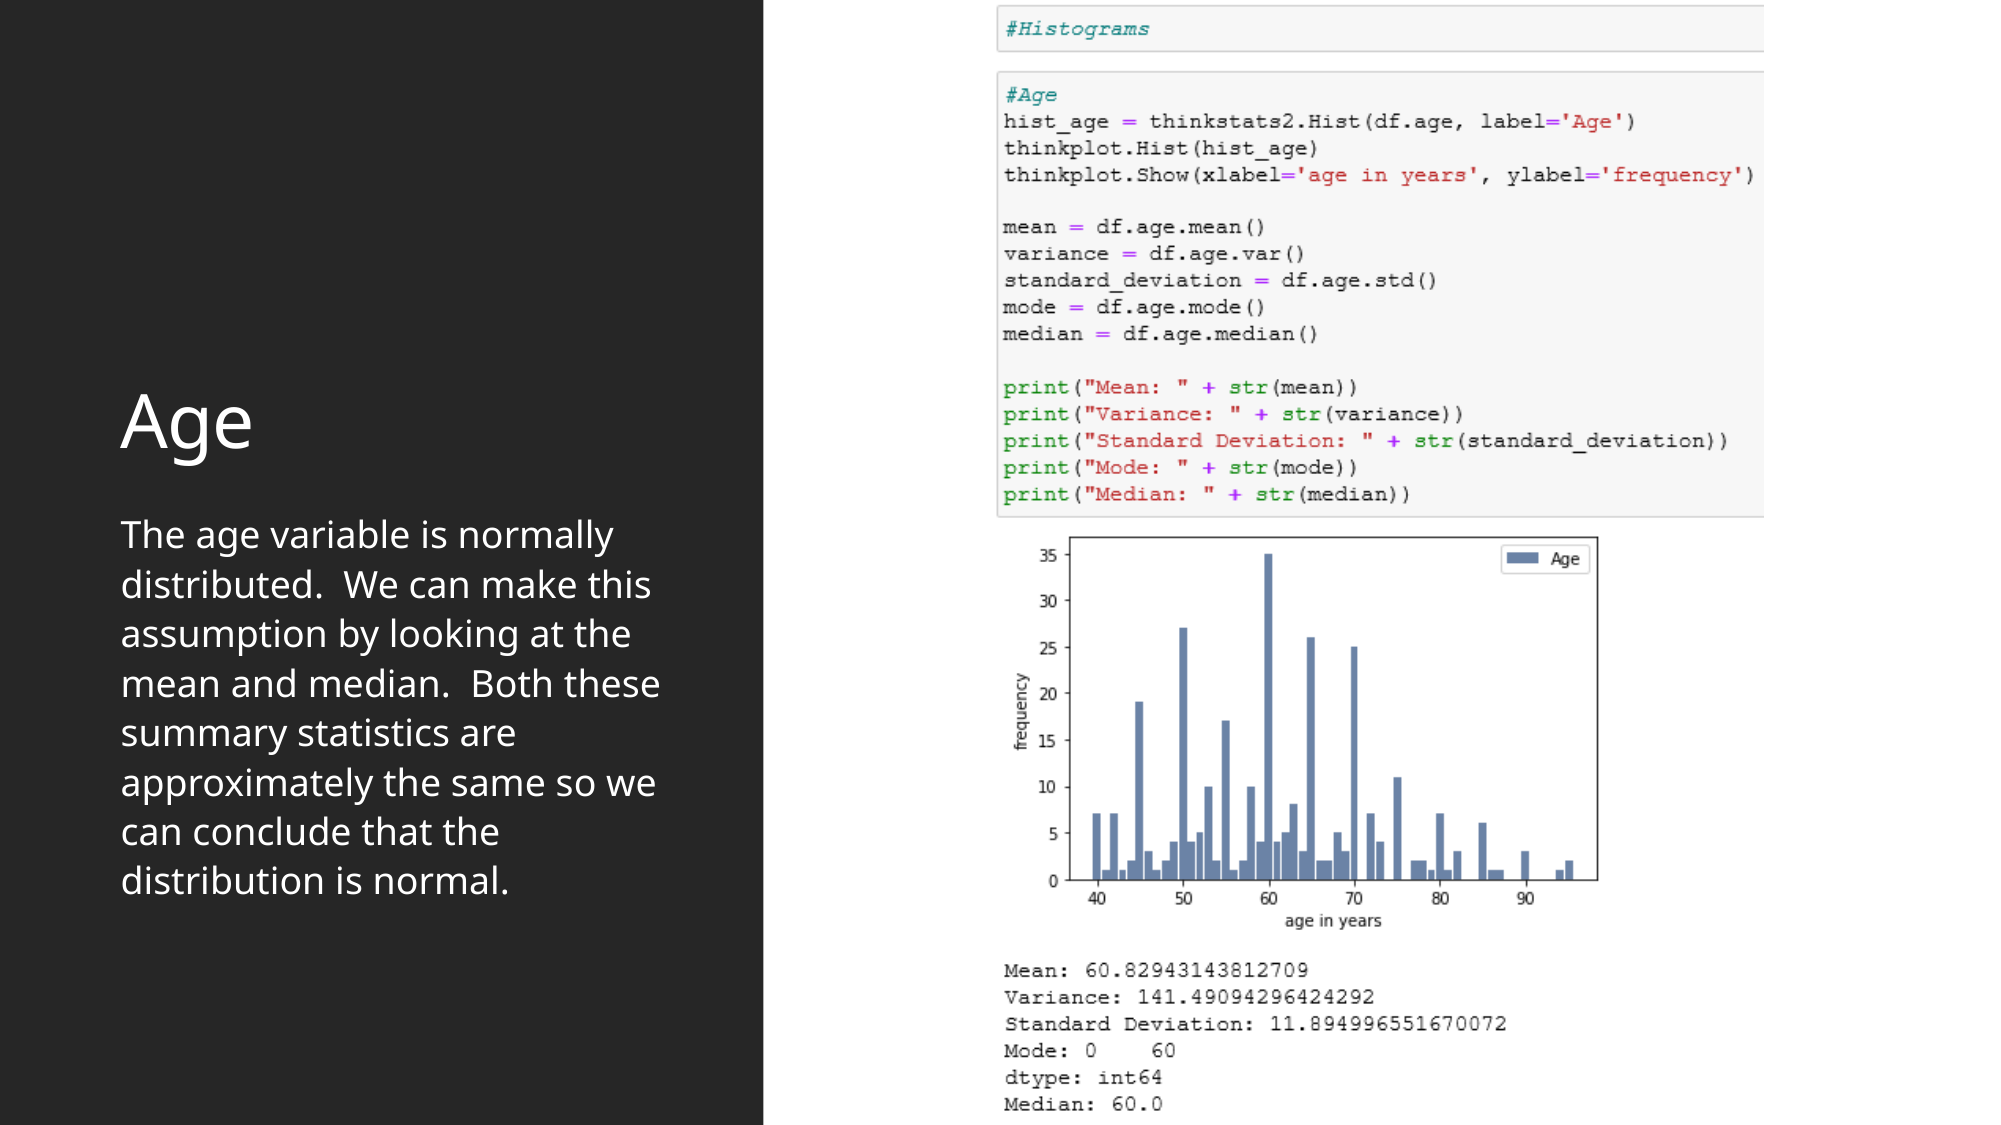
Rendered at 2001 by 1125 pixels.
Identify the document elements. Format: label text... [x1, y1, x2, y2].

title Age [105, 128, 683, 473]
list The age variable is normally distributed. We can make this assumption by looking at the mean and median. Both these summary statistics are approximately the same so we can conclude that the distribution is normal. [105, 499, 683, 1002]
picture [989, 0, 1764, 1125]
